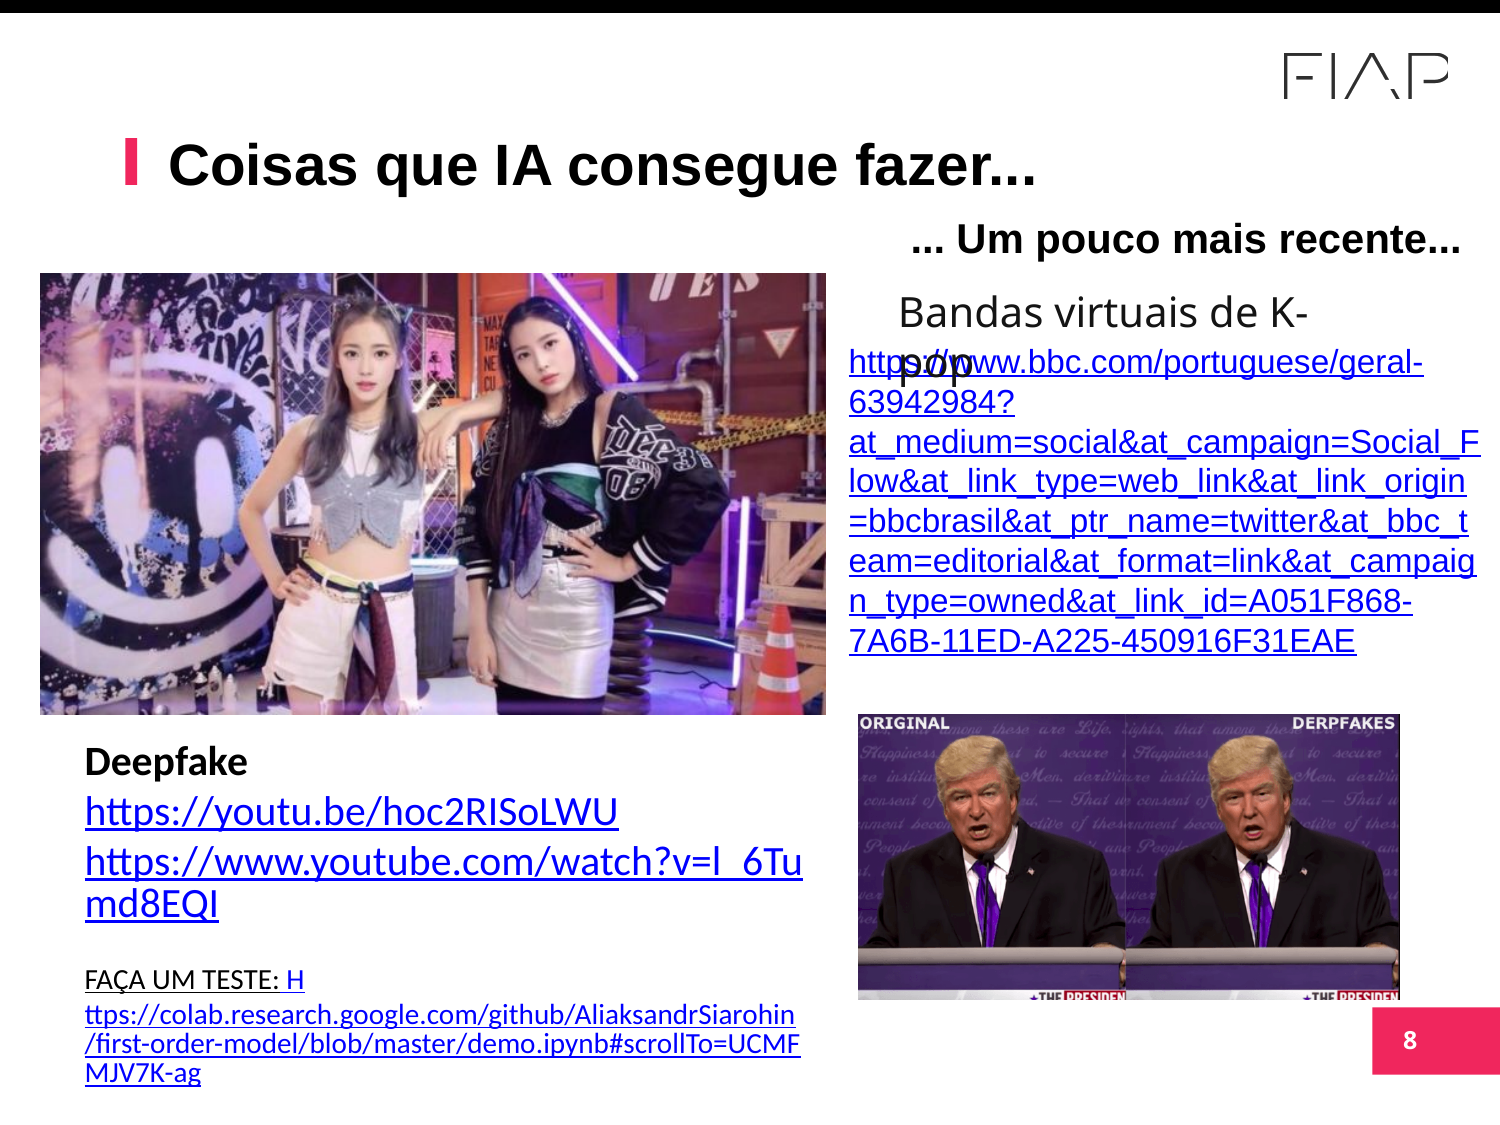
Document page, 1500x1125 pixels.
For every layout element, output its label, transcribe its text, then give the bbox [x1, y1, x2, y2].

text_box Deepfake https://youtu.be/hoc2RISoLWU https://www.youtube.com/watch?v=l_6Tumd8EQI FAÇA UM TESTE: Https://colab.research.google.com/github/AliaksandrSiarohin/first-order-model/blob/master/demo.ipynb#scrollTo=UCMFMJV7K-ag [69, 726, 821, 997]
picture [857, 714, 1400, 1000]
title Coisas que IA consegue fazer... [153, 114, 1375, 211]
picture [1284, 53, 1448, 99]
list https://www.bbc.com/portuguese/geral-63942984?at_medium=social&at_campaign=Social_Flow&at_link_type=web_link&at_link_origin=bbcbrasil&at_ptr_name=twitter&at_bbc_team=editorial&at_format=link&at_campaign_type=owned&at_link_id=A051F868-7A6B-11ED-A225-450916F31EAE [711, 332, 1500, 727]
text_box Bandas virtuais de K-pop [883, 278, 1375, 394]
text_box ... Um pouco mais recente... [895, 188, 1500, 285]
picture [40, 272, 827, 715]
